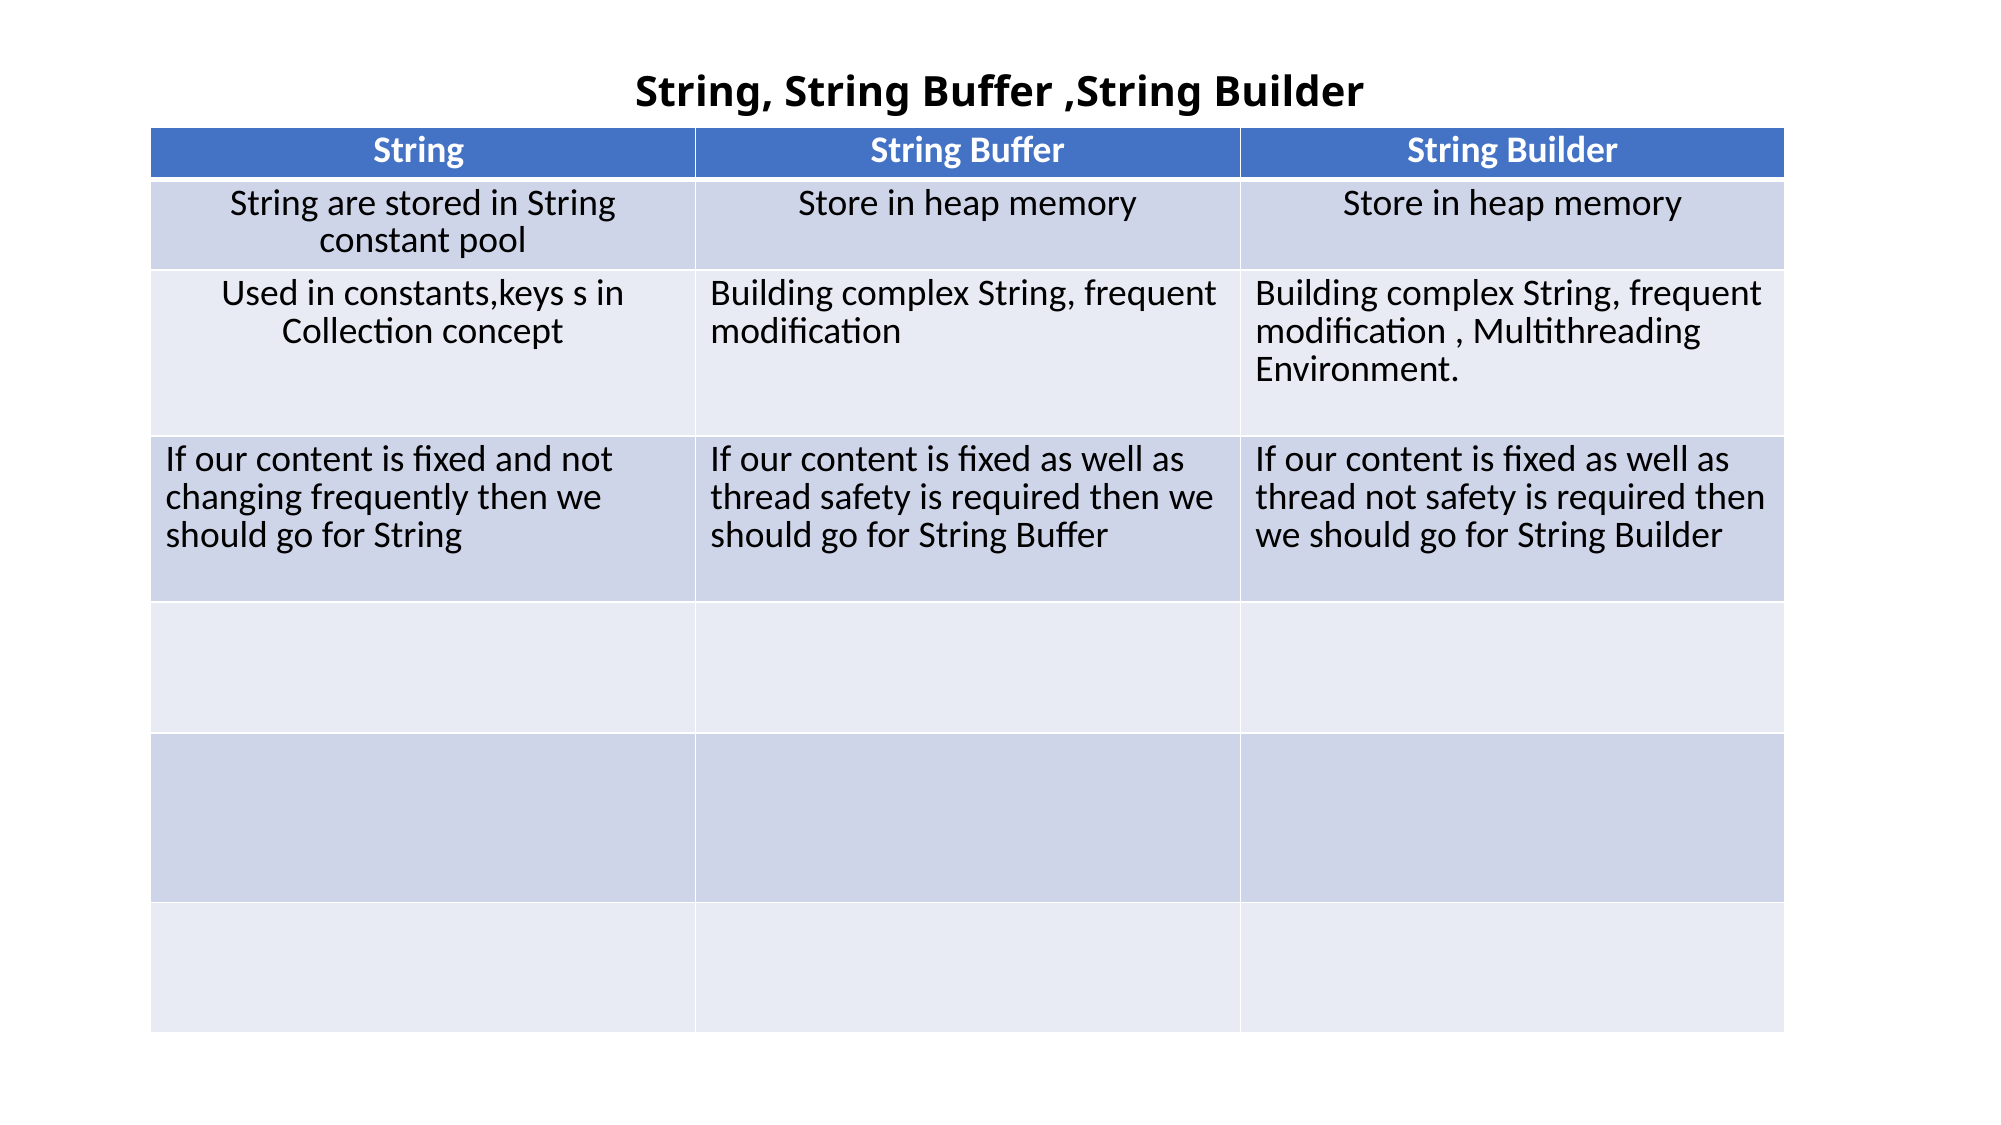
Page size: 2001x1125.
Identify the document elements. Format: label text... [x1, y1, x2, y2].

table_cell [696, 903, 1240, 1032]
table_cell Store in heap memory [696, 182, 1240, 269]
table_cell [151, 603, 695, 732]
table_header String Buffer [696, 128, 1240, 177]
table_cell Building complex String, frequent modification , Multithreading Environment. [1241, 271, 1784, 435]
table_header String Builder [1241, 128, 1784, 177]
table_cell Building complex String, frequent modification [696, 271, 1240, 435]
table_header String [151, 128, 695, 177]
table_cell [1241, 603, 1784, 732]
table_cell [696, 734, 1240, 902]
table_cell [696, 603, 1240, 732]
table_cell [151, 734, 695, 902]
table_cell [1241, 903, 1784, 1032]
table_cell If our content is fixed and not changing frequently then we should go for String [151, 437, 695, 601]
table_cell Used in constants,keys s in Collection concept [151, 271, 695, 435]
table_cell [151, 903, 695, 1032]
table_cell Store in heap memory [1241, 182, 1784, 269]
table_cell If our content is fixed as well as thread safety is required then we should go for String Buffer [696, 437, 1240, 601]
table_cell [1241, 734, 1784, 902]
table_cell String are stored in String constant pool [151, 182, 695, 269]
title String, String Buffer ,String Builder [137, 59, 1863, 127]
table_cell If our content is fixed as well as thread not safety is required then we should go for String Builder [1241, 437, 1784, 601]
